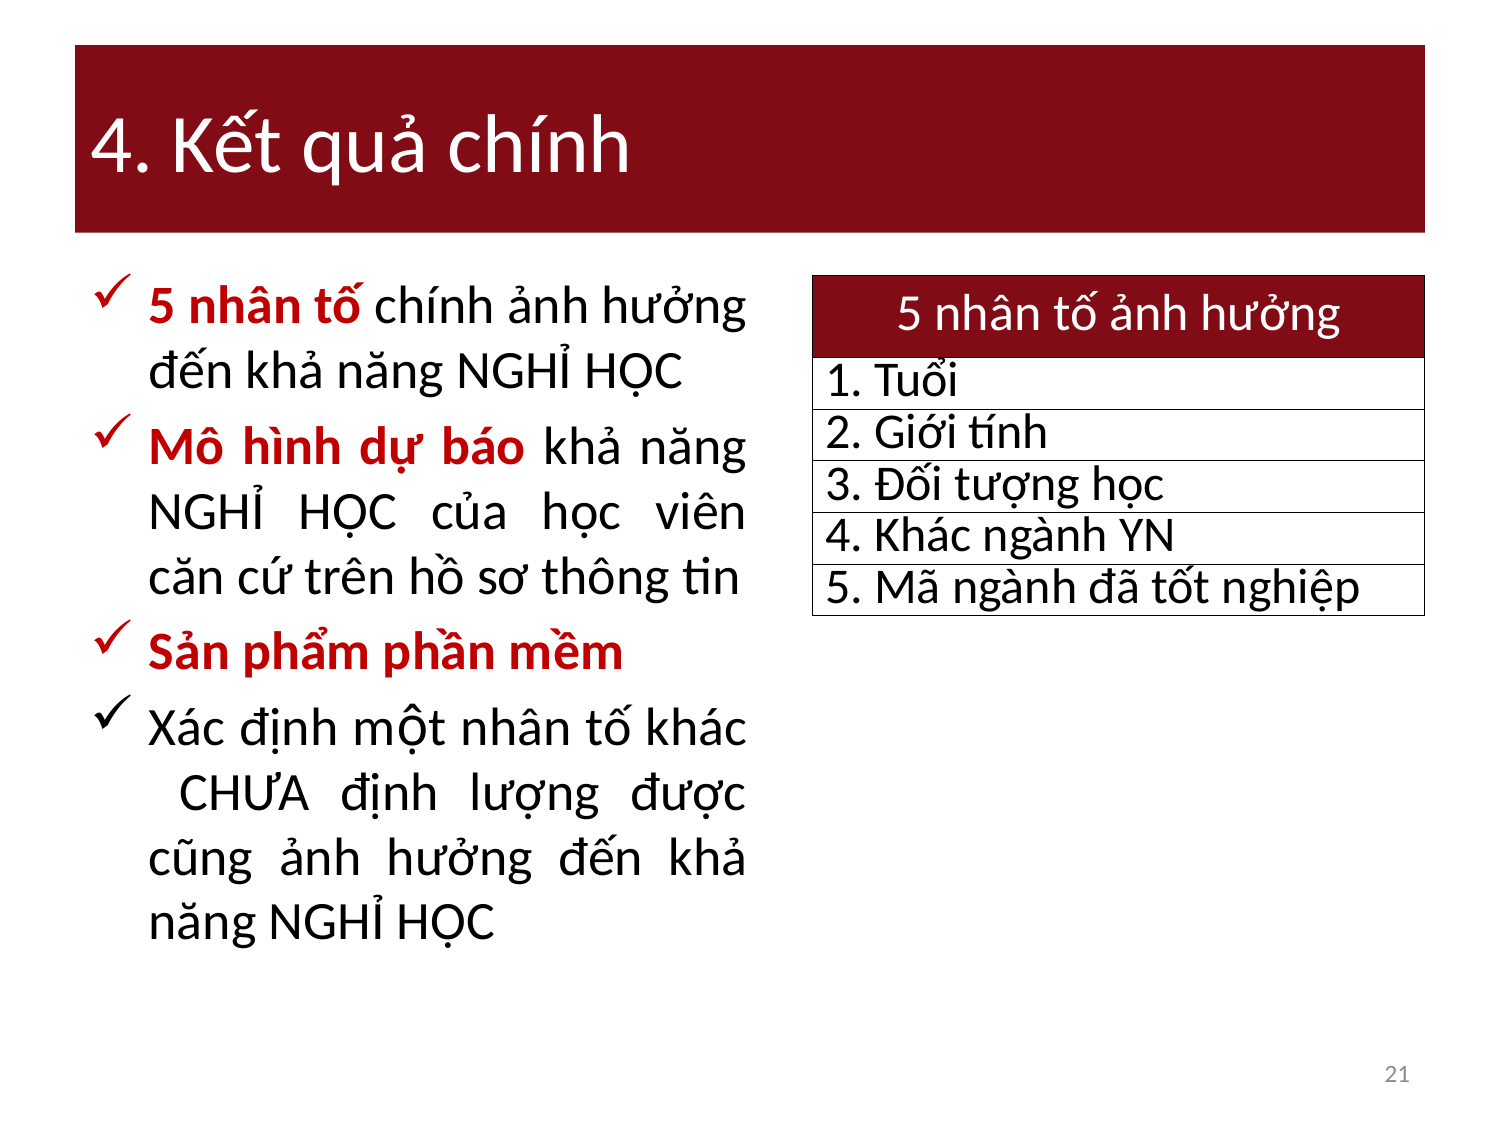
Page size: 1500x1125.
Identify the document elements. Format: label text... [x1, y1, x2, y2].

table_cell 1. Tuổi [813, 358, 1424, 409]
table_cell 4. Khác ngành YN [813, 513, 1424, 564]
table_cell 5. Mã ngành đã tốt nghiệp [813, 565, 1424, 615]
table_cell 2. Giới tính [813, 410, 1424, 460]
list 5 nhân tố chính ảnh hưởng đến khả năng NGHỈ HỌC Mô hình dự báo khả năng NGHỈ HỌC của học viên căn cứ trên hồ sơ thông tin Sản phẩm phần mềm Xác định một nhân tố khác CHƯA định lượng được cũng ảnh hưởng đến khả năng NGHỈ HỌC [75, 262, 763, 1005]
table_header 5 nhân tố ảnh hưởng [813, 276, 1424, 357]
table_cell 3. Đối tượng học [813, 461, 1424, 512]
slide_number 21 [1074, 1042, 1425, 1103]
title 4. Kết quả chính [75, 45, 1425, 233]
